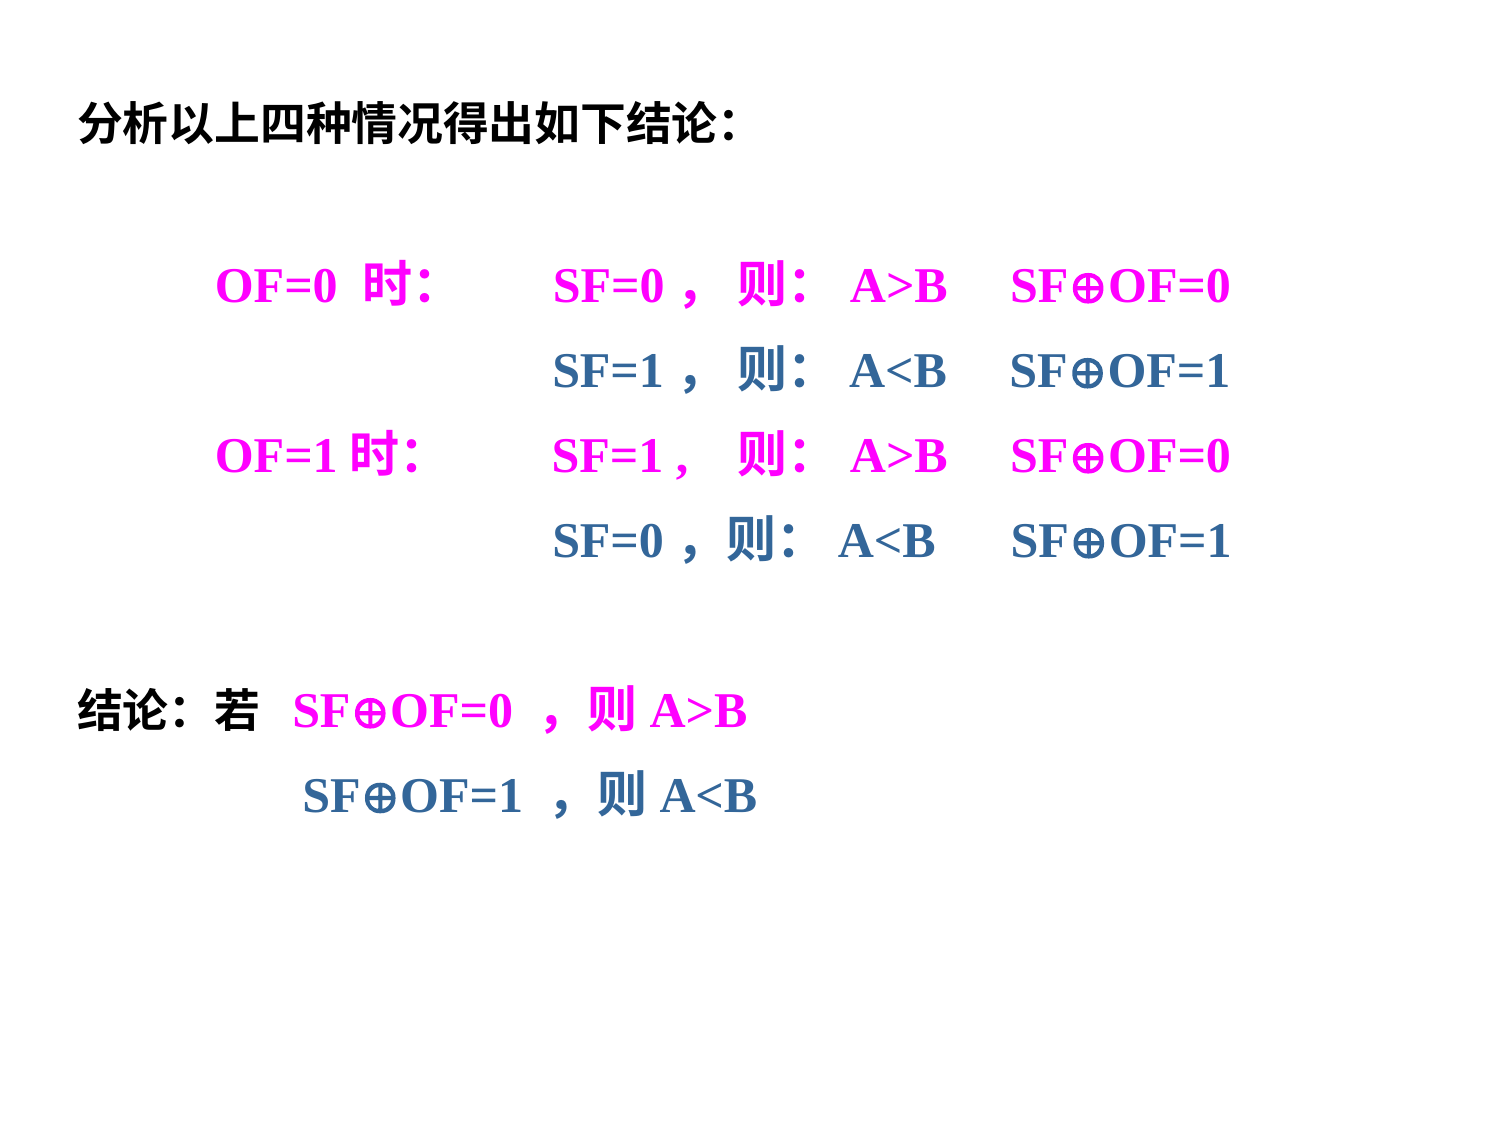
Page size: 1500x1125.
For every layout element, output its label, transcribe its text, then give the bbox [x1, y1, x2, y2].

text_box 分析以上四种情况得出如下结论： OF=0 时： SF=0， 则：A>B SFOF=0 SF=1， 则：A<B SFOF=1 OF=1时： SF=1 , 则：A>B SFOF=0 SF=0，则：A<B SFOF=1 结论：若 SFOF=0 ，则A>B SFOF=1 ，则A<B [62, 87, 1450, 915]
